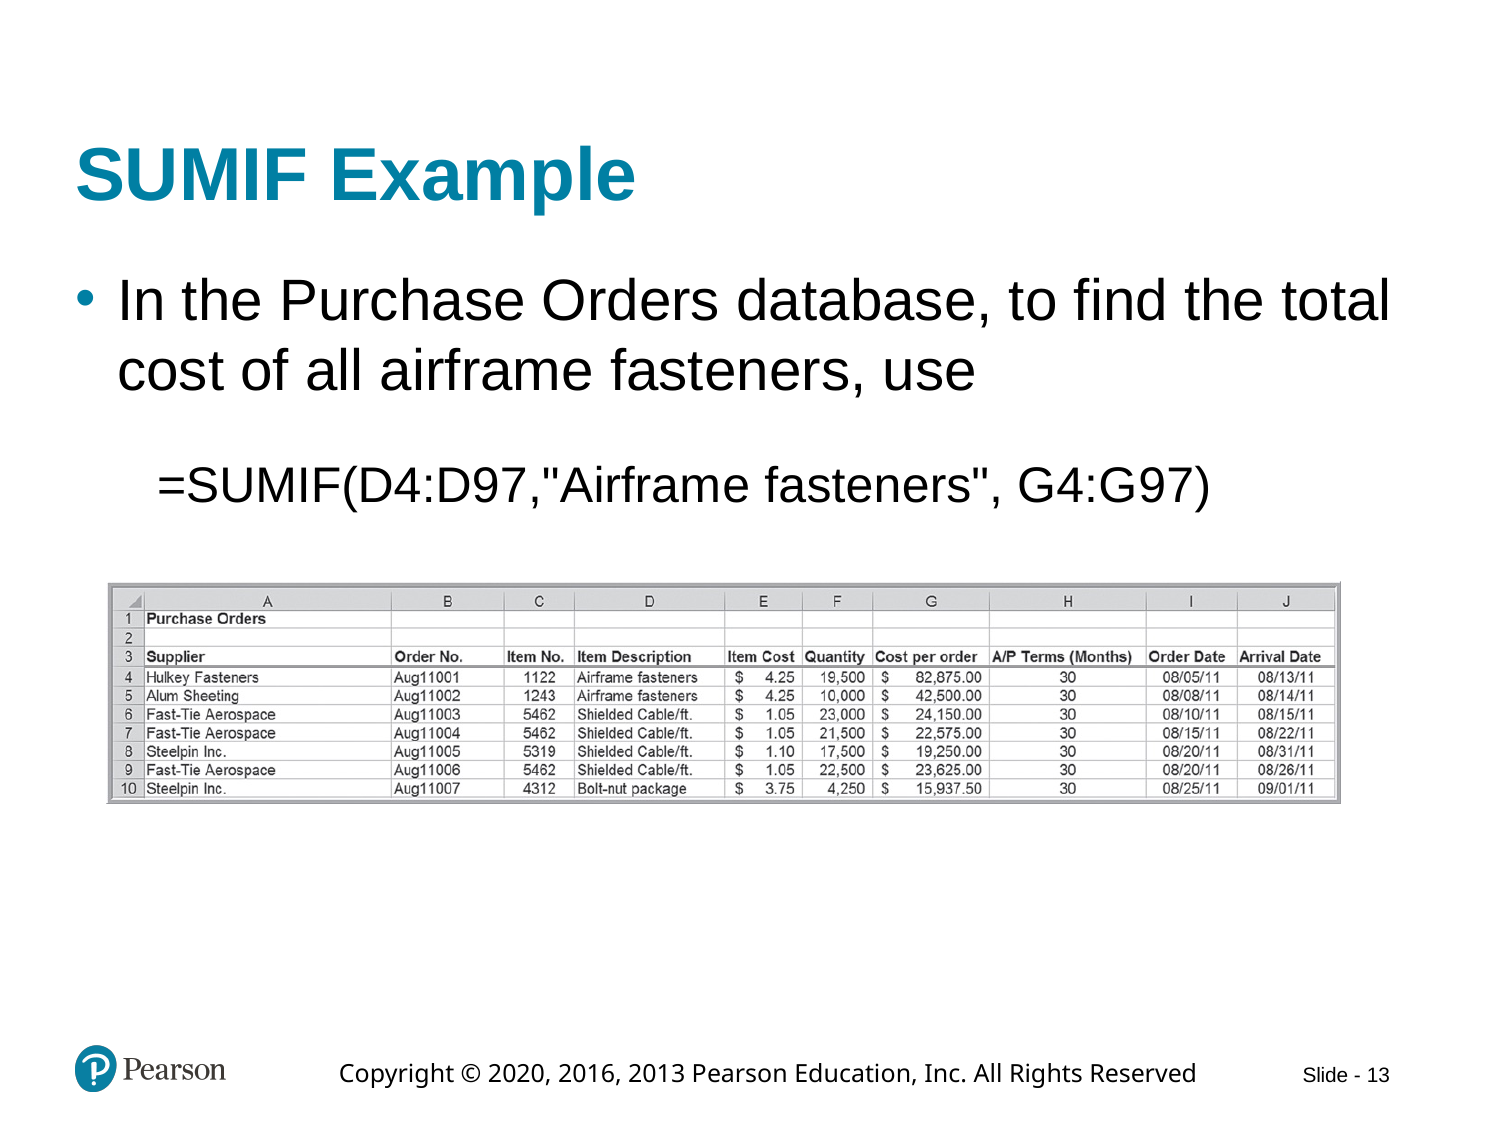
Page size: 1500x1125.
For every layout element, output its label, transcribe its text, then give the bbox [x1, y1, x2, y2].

title SUMIF Example [75, 35, 1425, 216]
picture [83, 1054, 109, 1079]
picture [75, 1078, 86, 1092]
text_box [155, 460, 1214, 517]
picture [101, 1045, 226, 1092]
list In the Purchase Orders database, to find the total cost of all airframe fasteners, use [75, 262, 1425, 440]
picture [75, 1045, 90, 1061]
picture [106, 581, 1341, 804]
